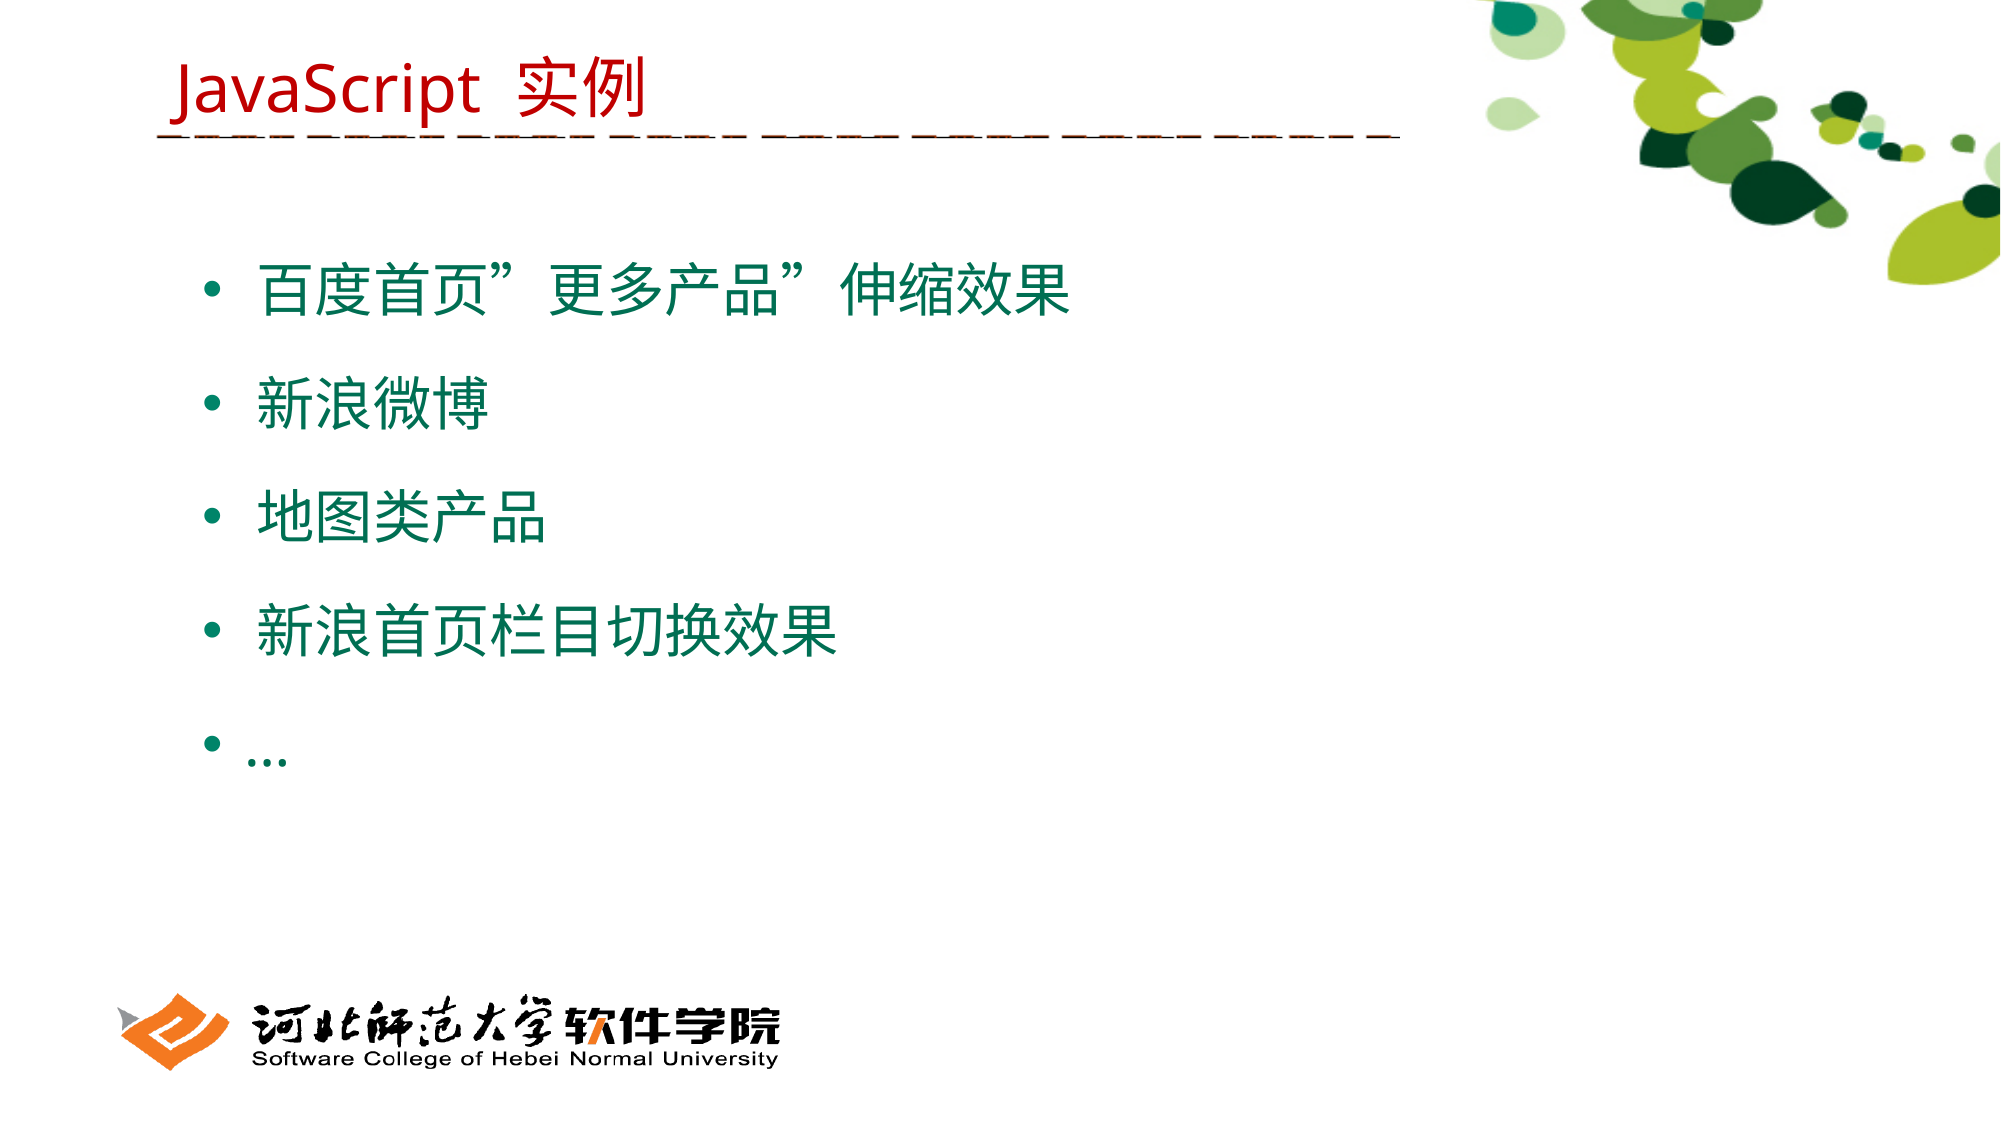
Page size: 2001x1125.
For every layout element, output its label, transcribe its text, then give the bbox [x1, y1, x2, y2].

list JavaScript 实例 [161, 38, 1505, 120]
picture [0, 0, 2001, 1125]
list 百度首页”更多产品”伸缩效果 新浪微博 地图类产品 新浪首页栏目切换效果 … [187, 210, 1782, 973]
